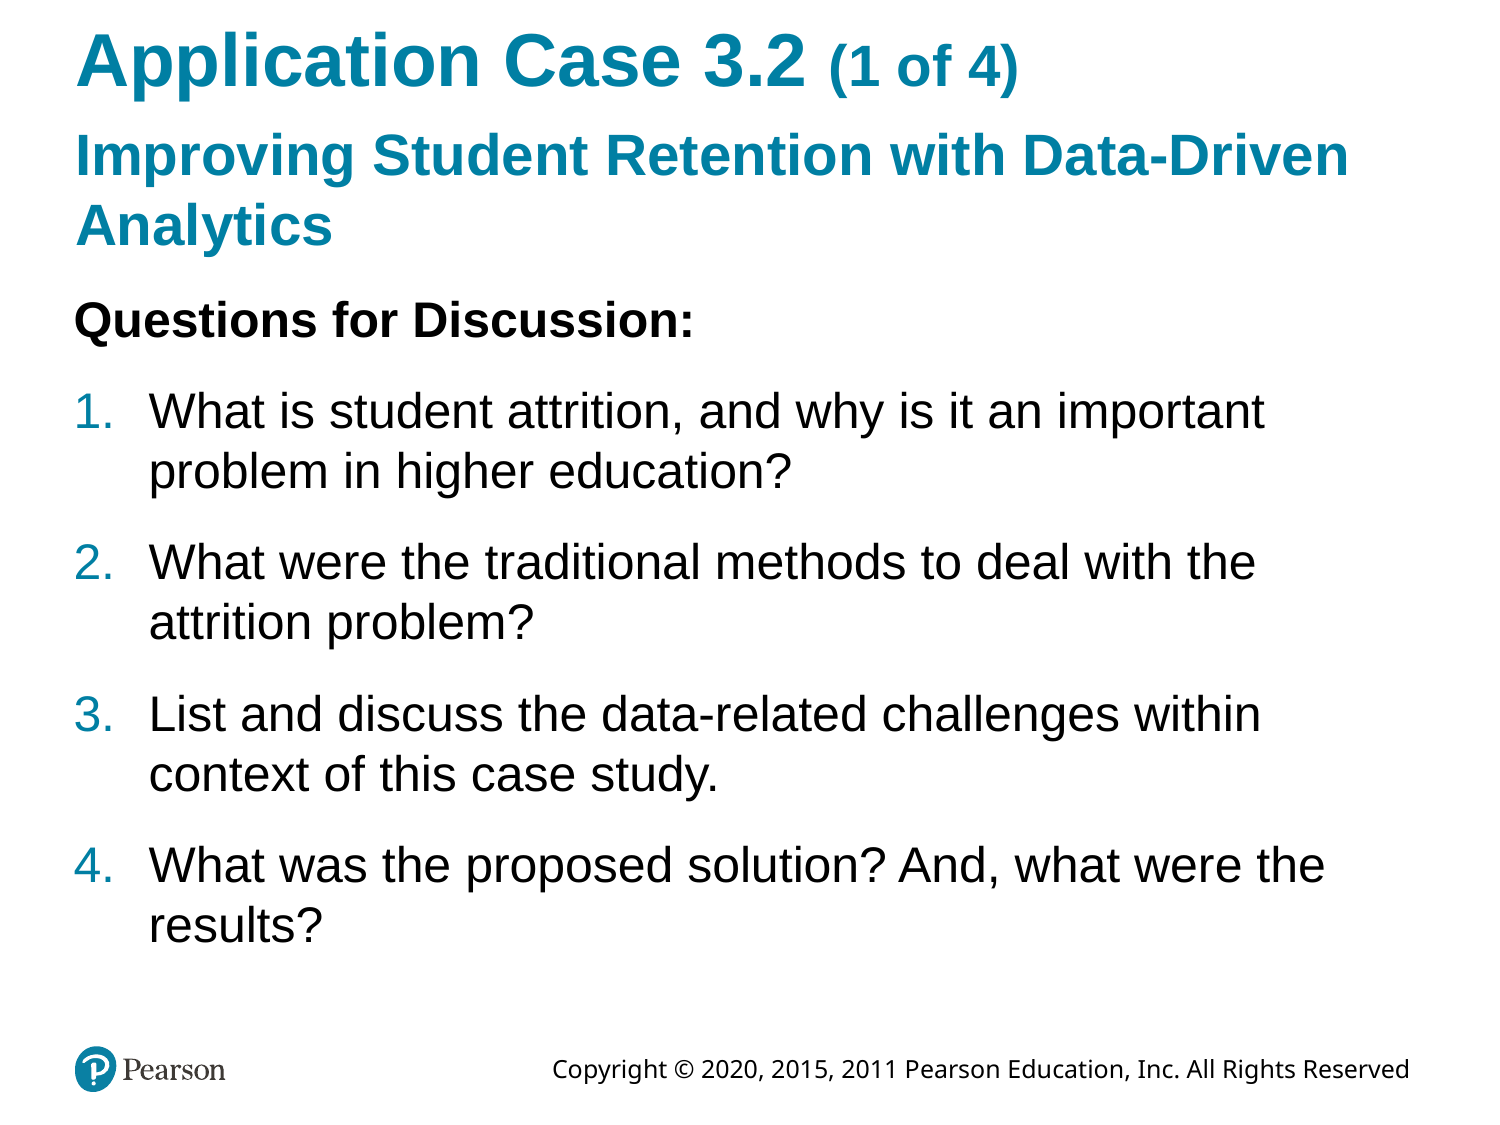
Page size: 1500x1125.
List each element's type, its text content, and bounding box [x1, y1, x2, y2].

list Improving Student Retention with Data-Driven Analytics [75, 117, 1413, 287]
title Application Case 3.2 (1 of 4) [75, 0, 1413, 102]
list Questions for Discussion: What is student attrition, and why is it an important problem in higher education? What were the traditional methods to deal with the attrition problem? List and discuss the data-related challenges within context of this case study. What was the proposed solution? And, what were the results? [73, 287, 1413, 953]
